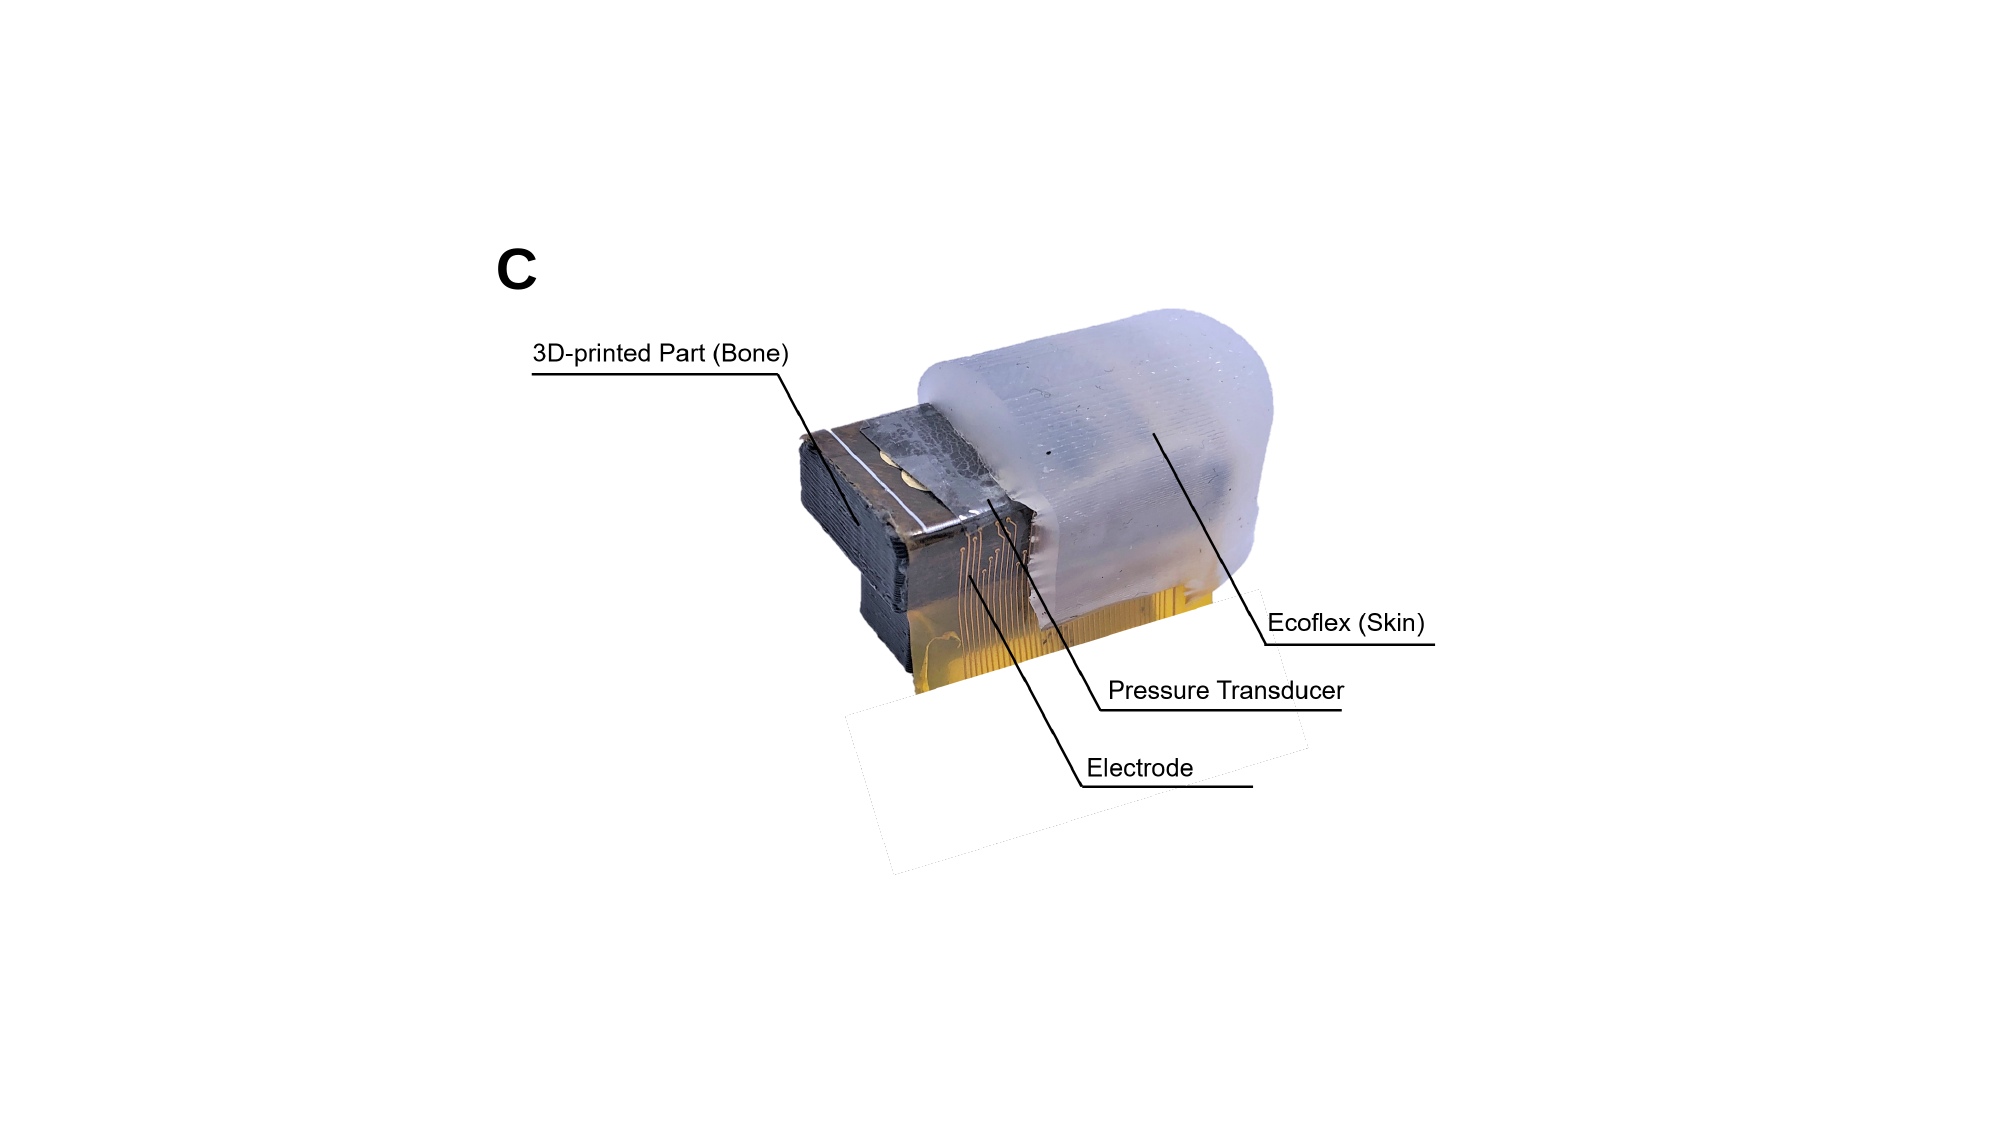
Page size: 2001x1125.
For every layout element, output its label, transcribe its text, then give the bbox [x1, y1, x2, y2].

picture [516, 289, 1447, 875]
text_box C [481, 223, 553, 309]
